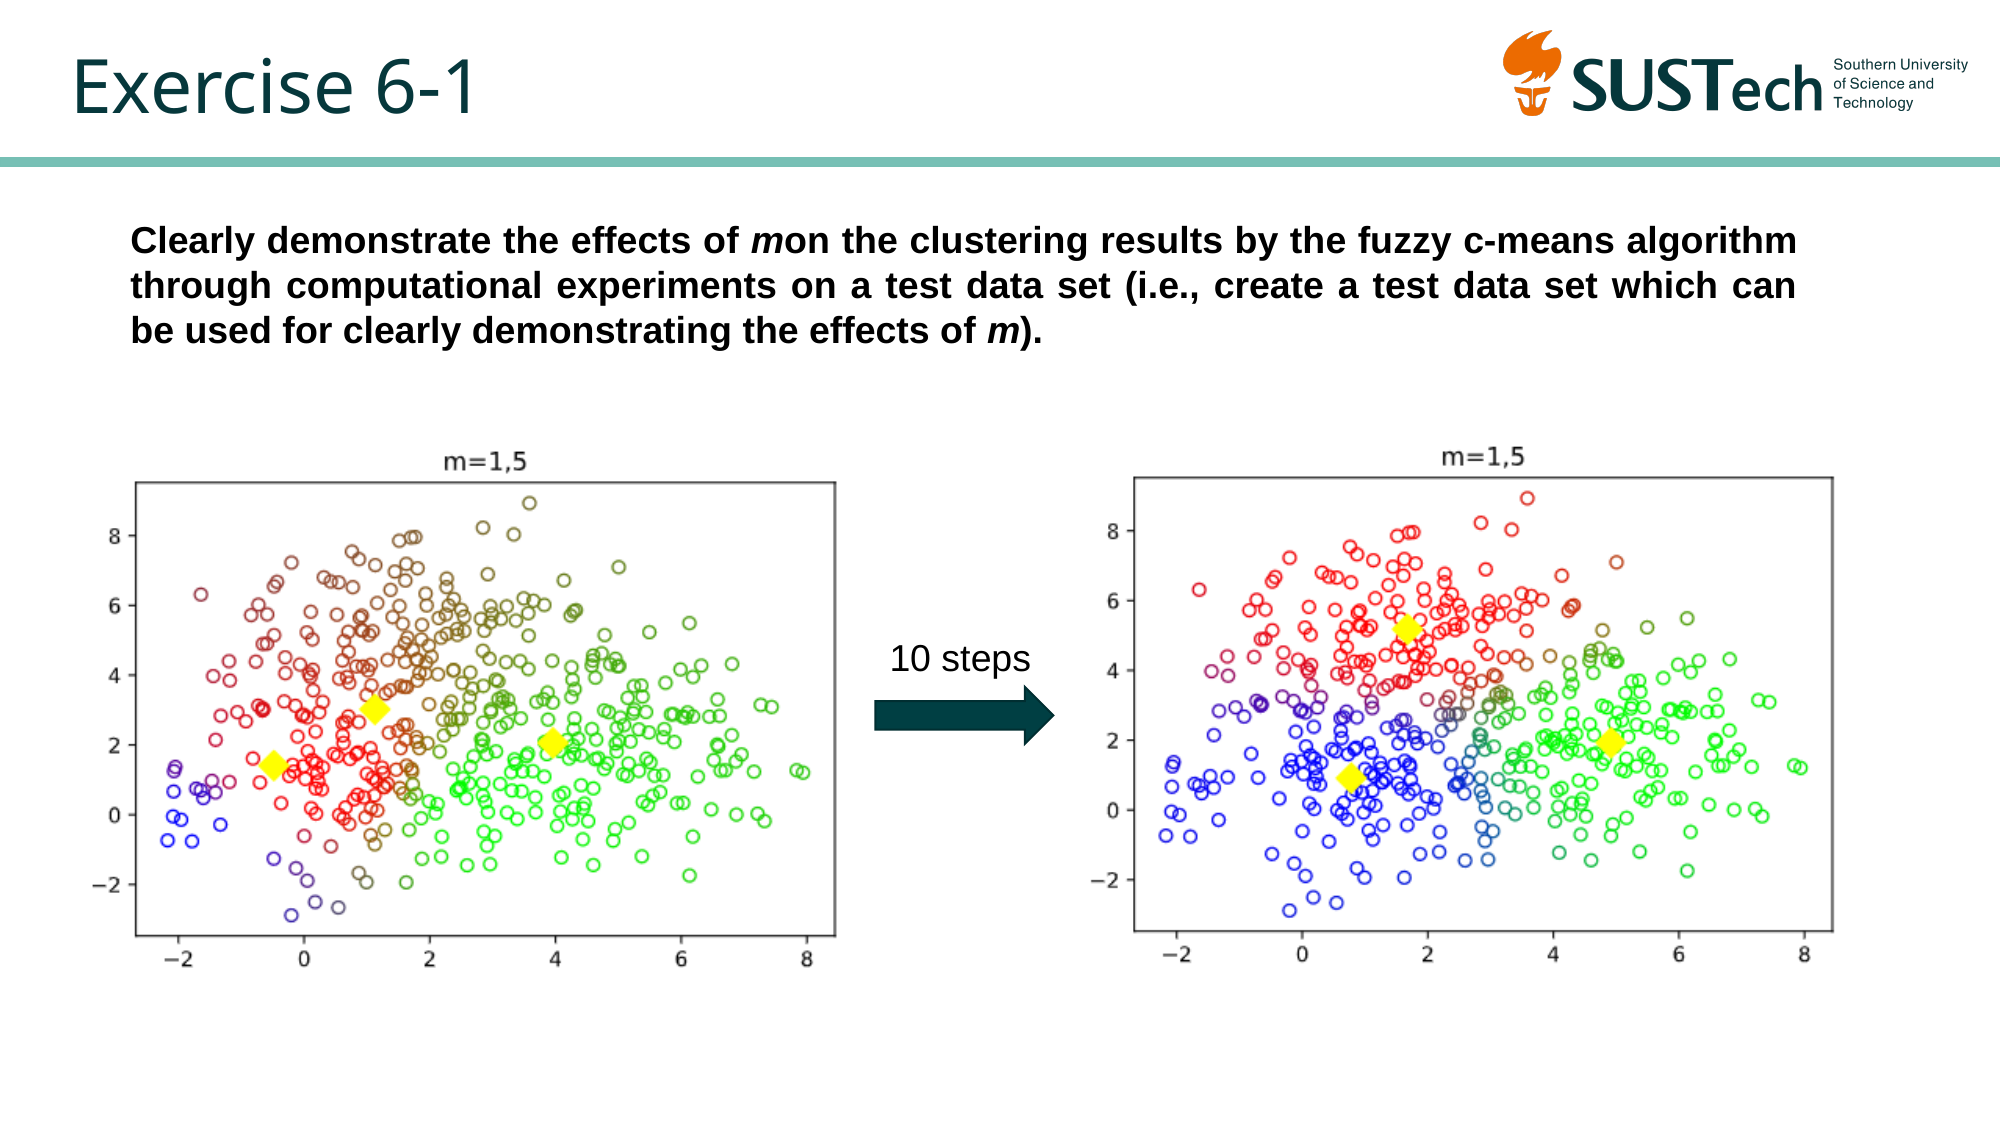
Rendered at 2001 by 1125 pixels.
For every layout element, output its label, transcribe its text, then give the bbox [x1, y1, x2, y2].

picture [82, 441, 879, 993]
picture [1503, 30, 1968, 116]
text_box Clearly demonstrate the effects of mon the clustering results by the fuzzy c-means algorithm through computational experiments on a test data set (i.e., create a test data set which can be used for clearly demonstrating the effects of m). [115, 208, 1813, 359]
picture [1082, 433, 1889, 993]
text_box Exercise 6-1 [55, 31, 906, 136]
text_box [879, 687, 1055, 747]
text_box 10 steps [879, 626, 1047, 687]
text_box [0, 157, 2000, 167]
